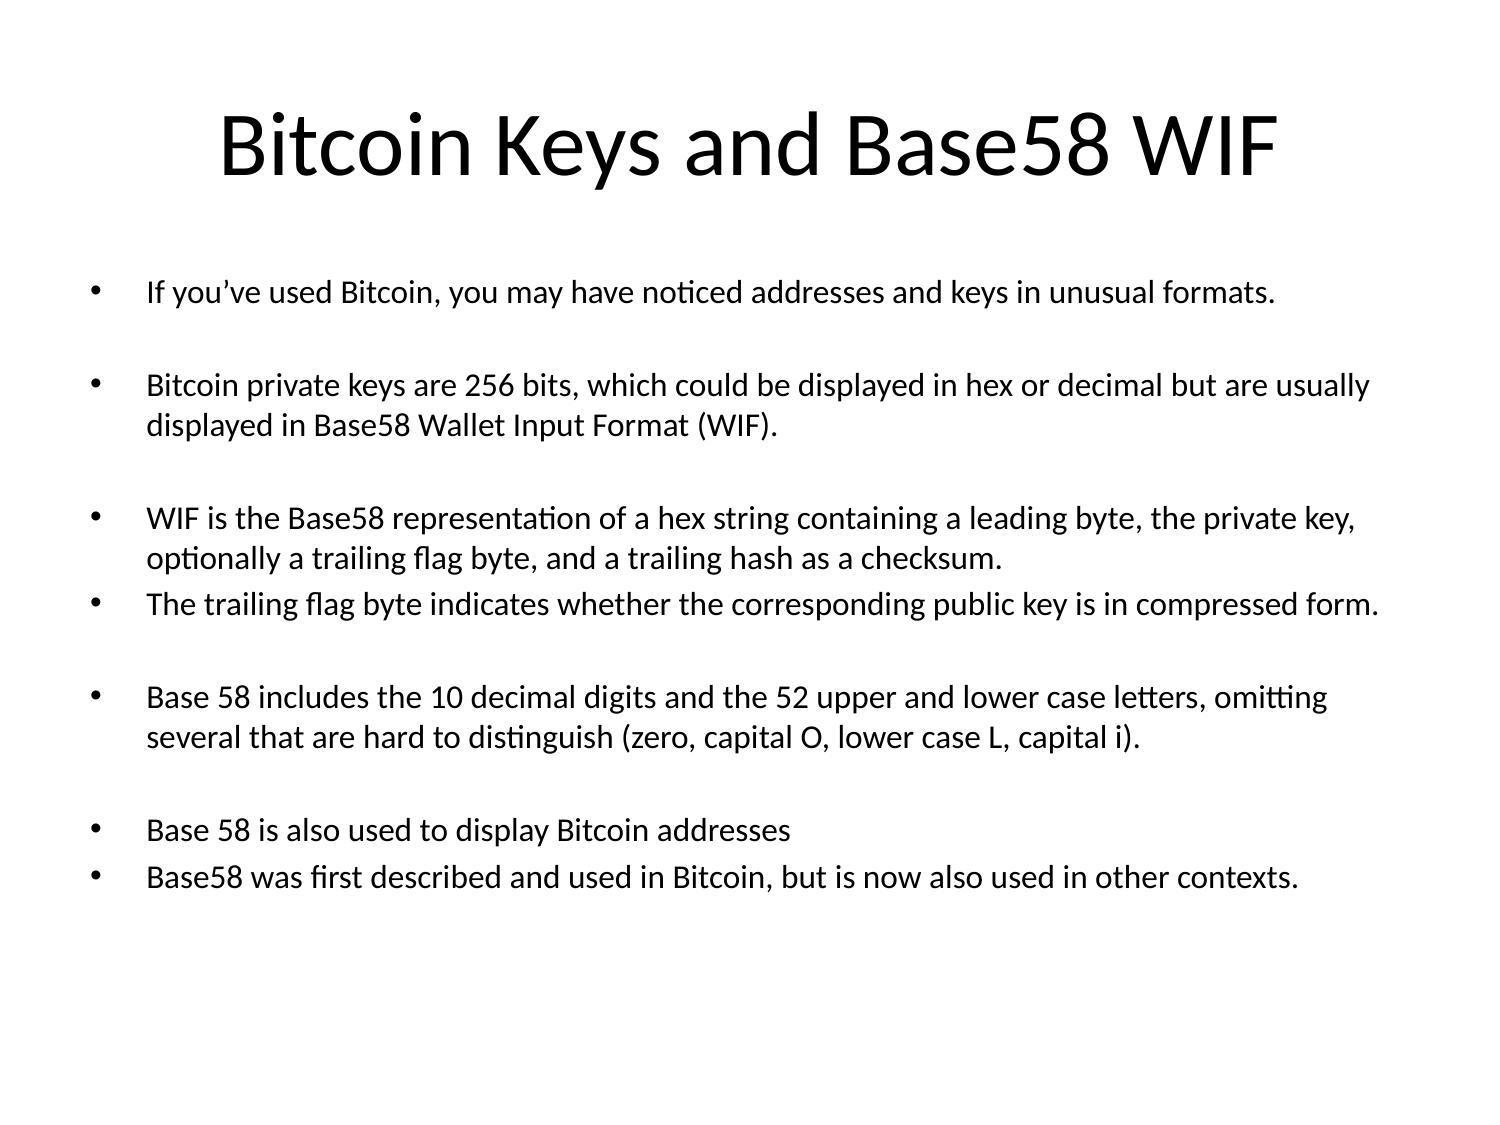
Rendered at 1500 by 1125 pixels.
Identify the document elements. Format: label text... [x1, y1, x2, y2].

title Bitcoin Keys and Base58 WIF [75, 45, 1425, 233]
list If you’ve used Bitcoin, you may have noticed addresses and keys in unusual formats. Bitcoin private keys are 256 bits, which could be displayed in hex or decimal but are usually displayed in Base58 Wallet Input Format (WIF). WIF is the Base58 representation of a hex string containing a leading byte, the private key, optionally a trailing flag byte, and a trailing hash as a checksum. The trailing flag byte indicates whether the corresponding public key is in compressed form. Base 58 includes the 10 decimal digits and the 52 upper and lower case letters, omitting several that are hard to distinguish (zero, capital O, lower case L, capital i). Base 58 is also used to display Bitcoin addresses Base58 was first described and used in Bitcoin, but is now also used in other contexts. [75, 262, 1425, 1005]
